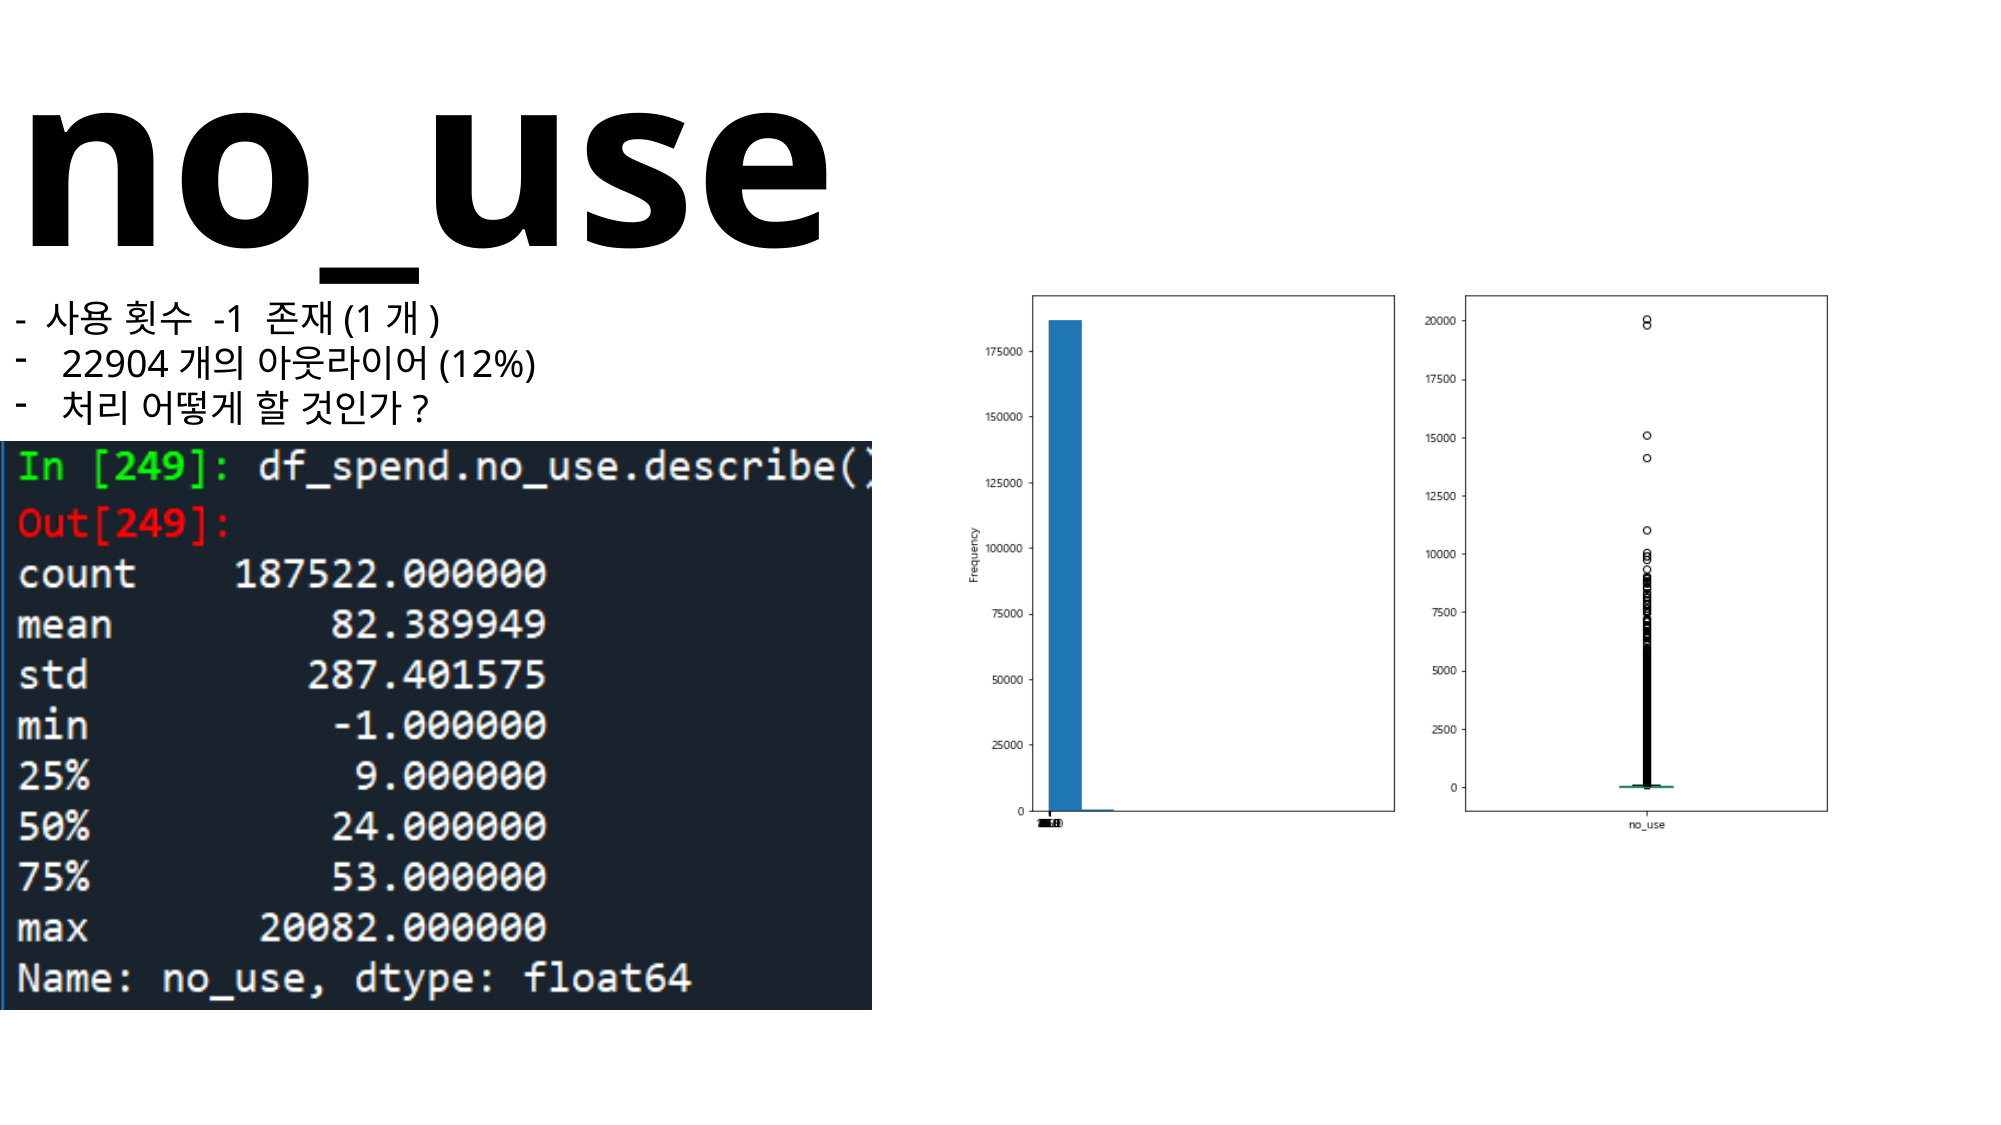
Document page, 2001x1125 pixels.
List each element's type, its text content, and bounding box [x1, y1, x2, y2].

picture [0, 441, 872, 1010]
picture [961, 287, 1834, 838]
text_box no_use - 사용 횟수 -1 존재(1개) 22904개의 아웃라이어(12%) 처리 어떻게 할 것인가? [0, 0, 2000, 483]
